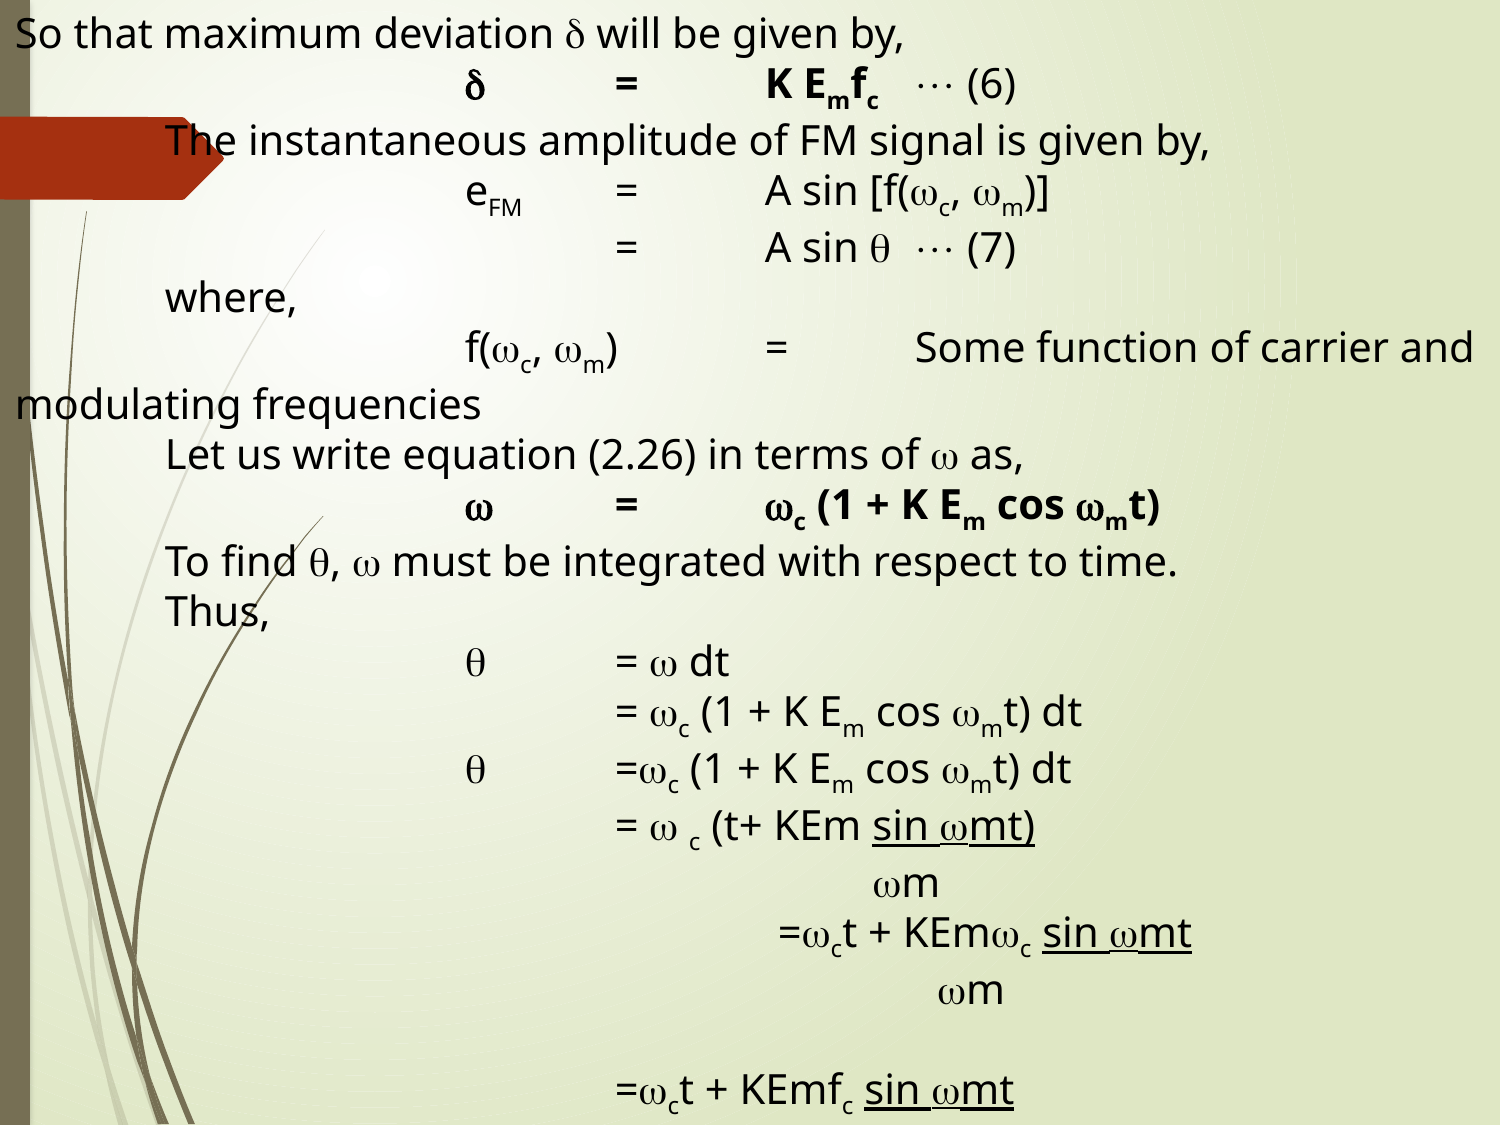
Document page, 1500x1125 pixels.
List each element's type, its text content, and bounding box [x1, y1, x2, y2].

text_box So that maximum deviation  will be given by,  = K Emfc  (6) The instantaneous amplitude of FM signal is given by, eFM = A sin [f(c, m)] = A sin   (7) where, f(c, m) = Some function of carrier and modulating frequencies Let us write equation (2.26) in terms of  as,  = c (1 + K Em cos mt) To find ,  must be integrated with respect to time. Thus,  =  dt = c (1 + K Em cos mt) dt  =c (1 + K Em cos mt) dt =  c (t+ KEm sin mt) m =ct + KEmc sin mt m =ct + KEmfc sin mt m [0, 0, 1500, 1125]
